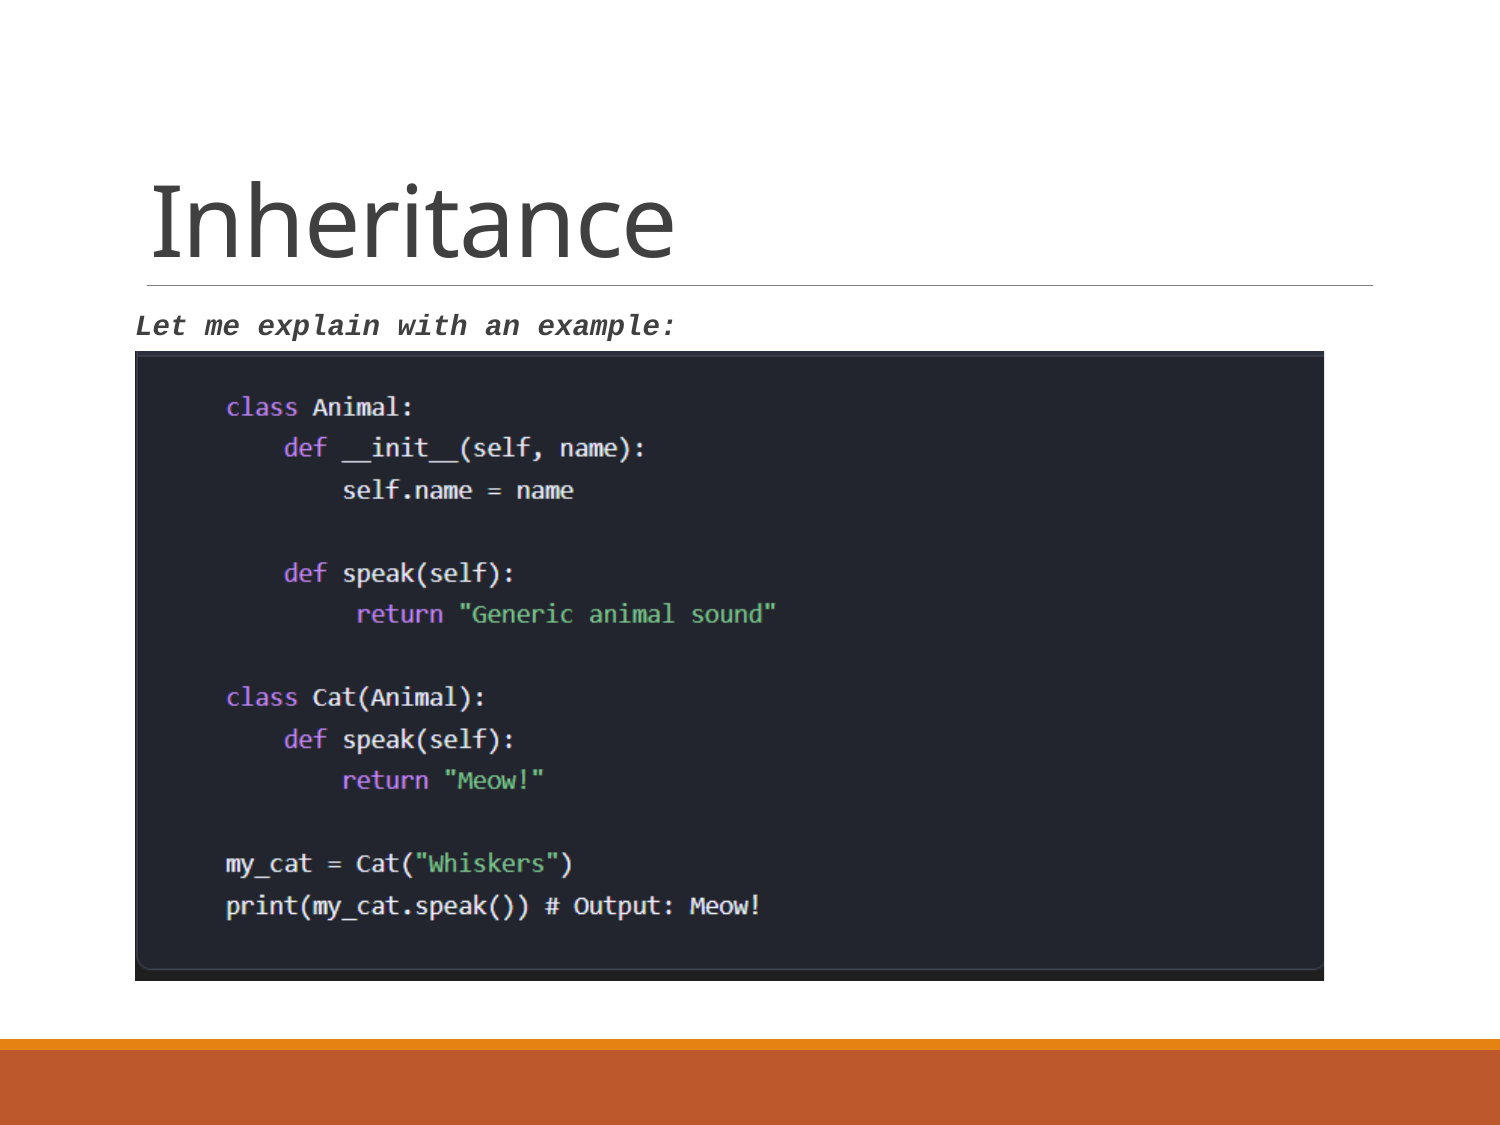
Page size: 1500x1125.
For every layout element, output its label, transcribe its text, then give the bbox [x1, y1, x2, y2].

list Let me explain with an example: class Animal: def __init__(self, name): self.name = name def speak(self): return "Generic animal sound" class Cat(Animal): def speak(self): return "Meow!" my_cat = Cat("Whiskers") print(my_cat.speak()) # Meow! [135, 302, 1373, 963]
picture [134, 351, 1325, 982]
title Inheritance [135, 47, 1373, 285]
